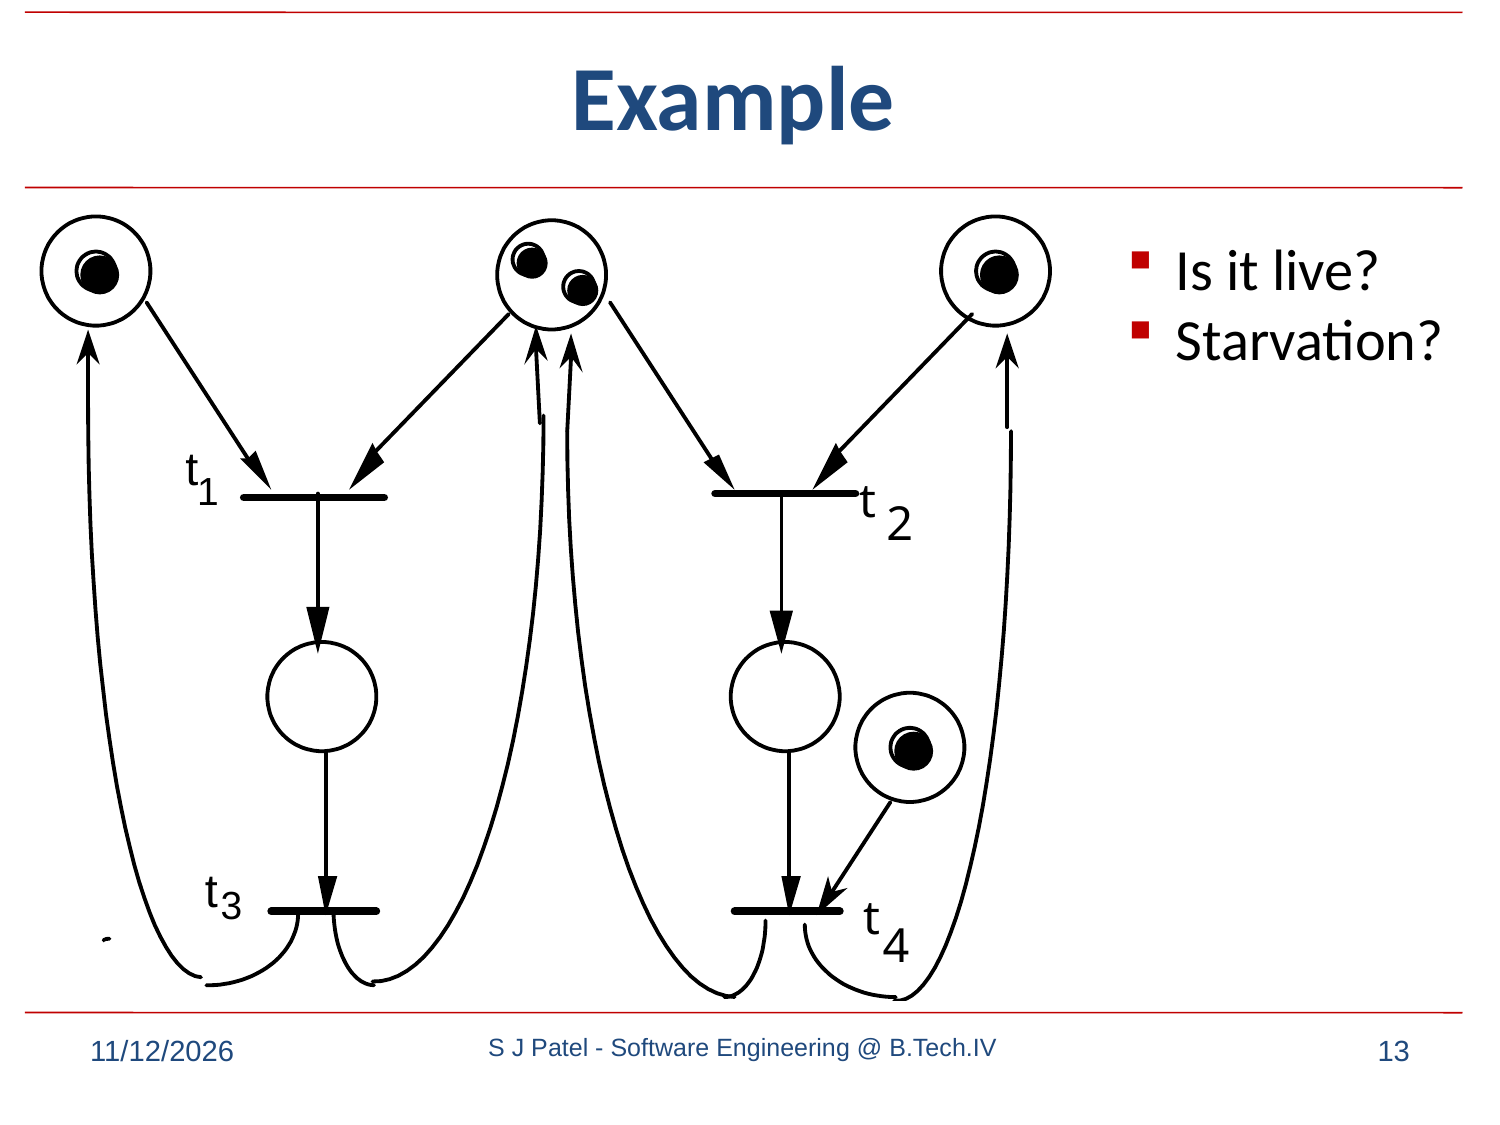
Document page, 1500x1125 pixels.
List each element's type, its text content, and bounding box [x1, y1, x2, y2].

picture [37, 212, 1055, 1002]
title Example [24, 0, 1463, 188]
footer S J Patel - Software Engineering @ B.Tech.IV [449, 1024, 1051, 1103]
slide_number 13 [1074, 1024, 1426, 1103]
text_box Is it live? Starvation? [1112, 224, 1463, 520]
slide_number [74, 1024, 426, 1103]
